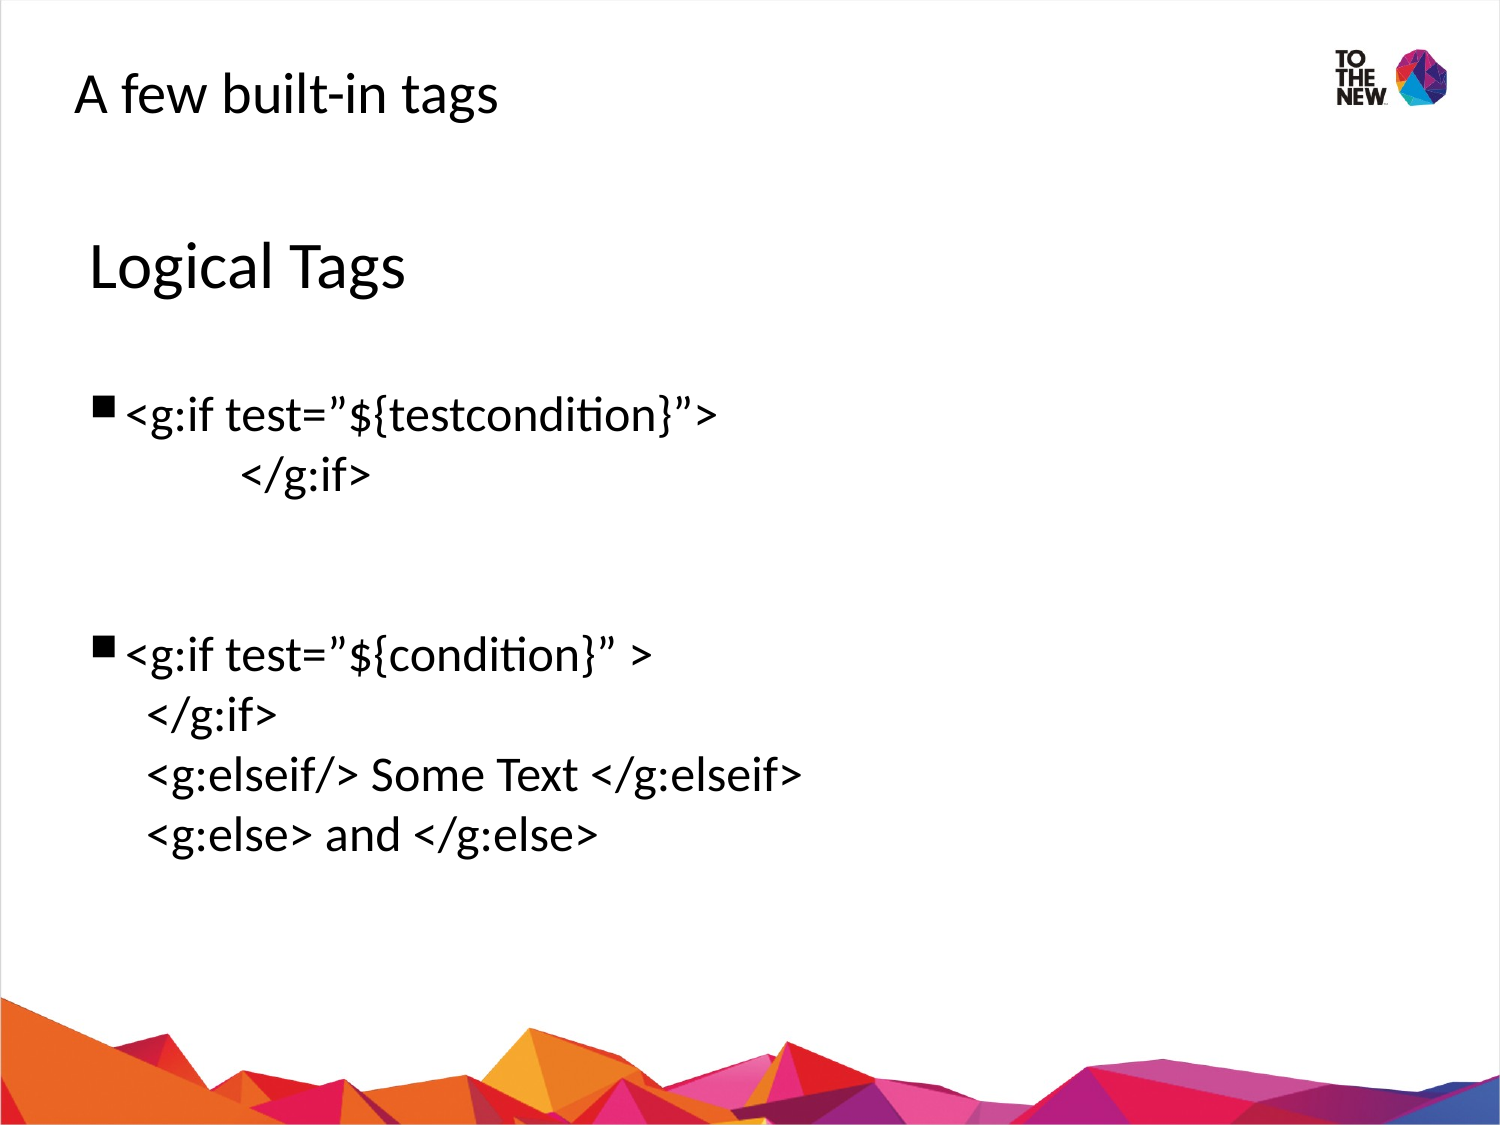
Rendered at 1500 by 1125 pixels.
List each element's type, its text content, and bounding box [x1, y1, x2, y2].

text_box Logical Tags <g:if test=”${testcondition}”> </g:if> <g:if test=”${condition}” > </g:if> <g:elseif/> Some Text </g:elseif> <g:else> and </g:else> [74, 214, 1425, 852]
picture [0, 0, 1500, 1125]
text_box A few built-in tags [60, 45, 1410, 135]
